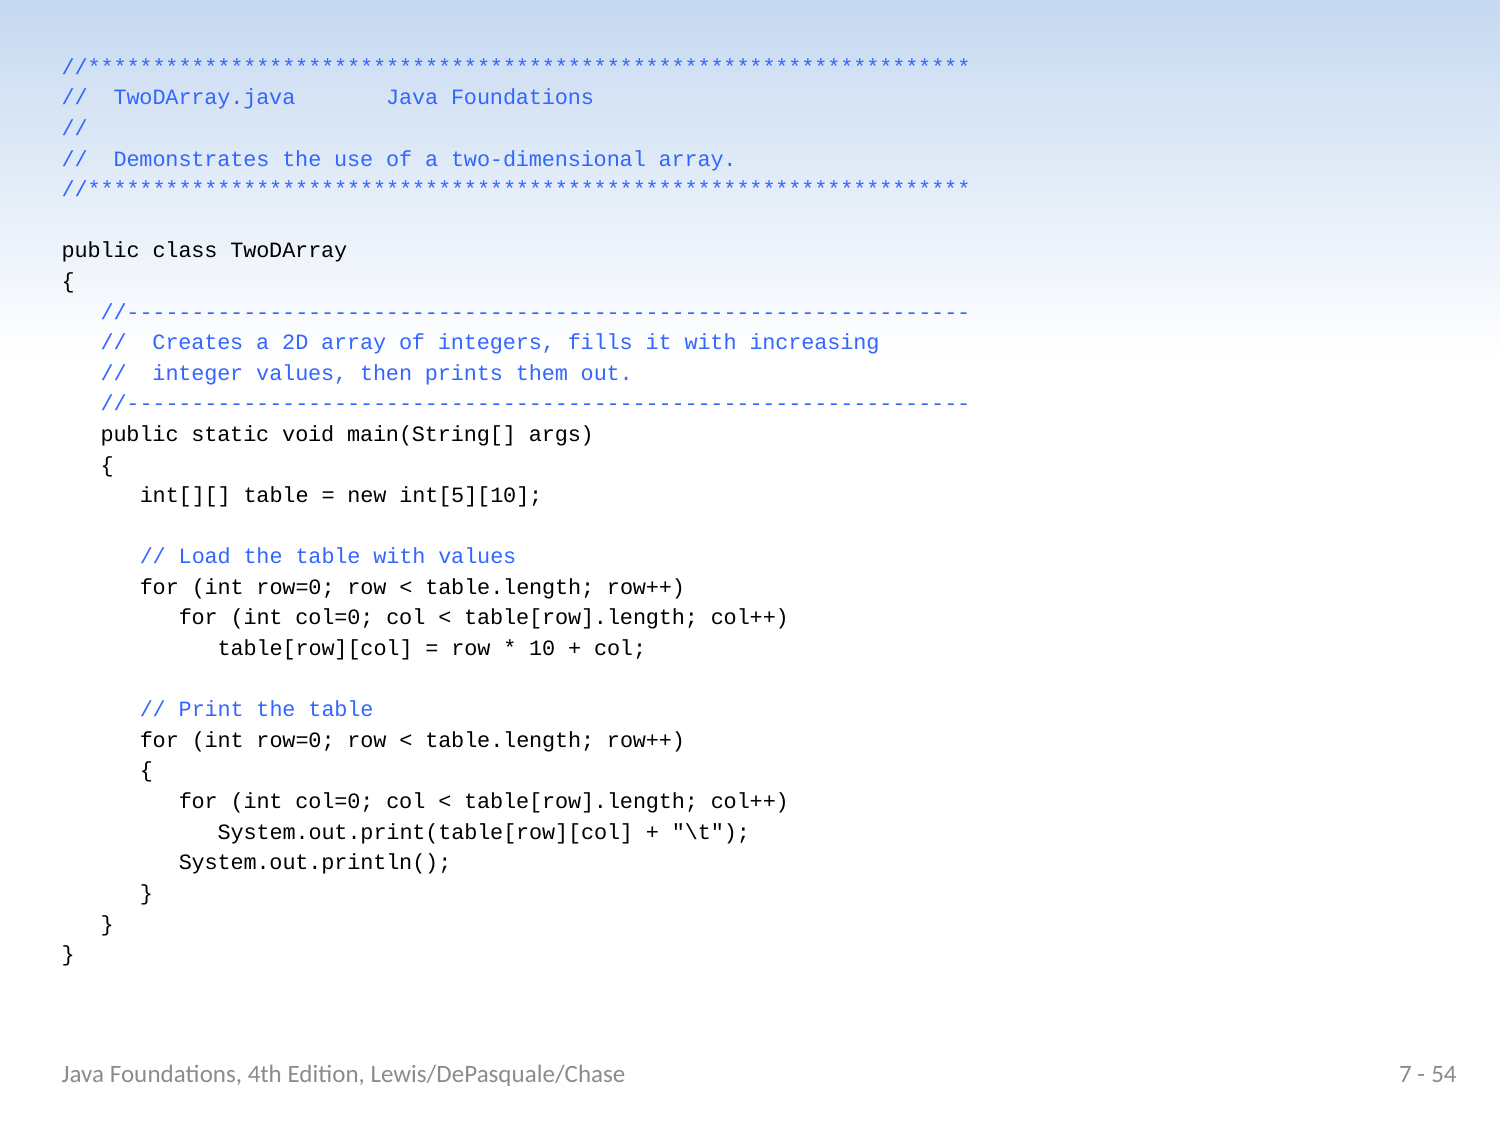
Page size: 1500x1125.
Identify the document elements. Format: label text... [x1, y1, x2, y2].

footer Java Foundations, 4th Edition, Lewis/DePasquale/Chase [46, 1042, 1122, 1103]
slide_number 7 - 54 [1122, 1042, 1472, 1103]
list //******************************************************************** // TwoDArray.java Java Foundations // // Demonstrates the use of a two-dimensional array. //******************************************************************** public class TwoDArray { //----------------------------------------------------------------- // Creates a 2D array of integers, fills it with increasing // integer values, then prints them out. //----------------------------------------------------------------- public static void main(String[] args) { int[][] table = new int[5][10]; // Load the table with values for (int row=0; row < table.length; row++) for (int col=0; col < table[row].length; col++) table[row][col] = row * 10 + col; // Print the table for (int row=0; row < table.length; row++) { for (int col=0; col < table[row].length; col++) System.out.print(table[row][col] + "\t"); System.out.println(); } } } [46, 45, 1473, 1043]
